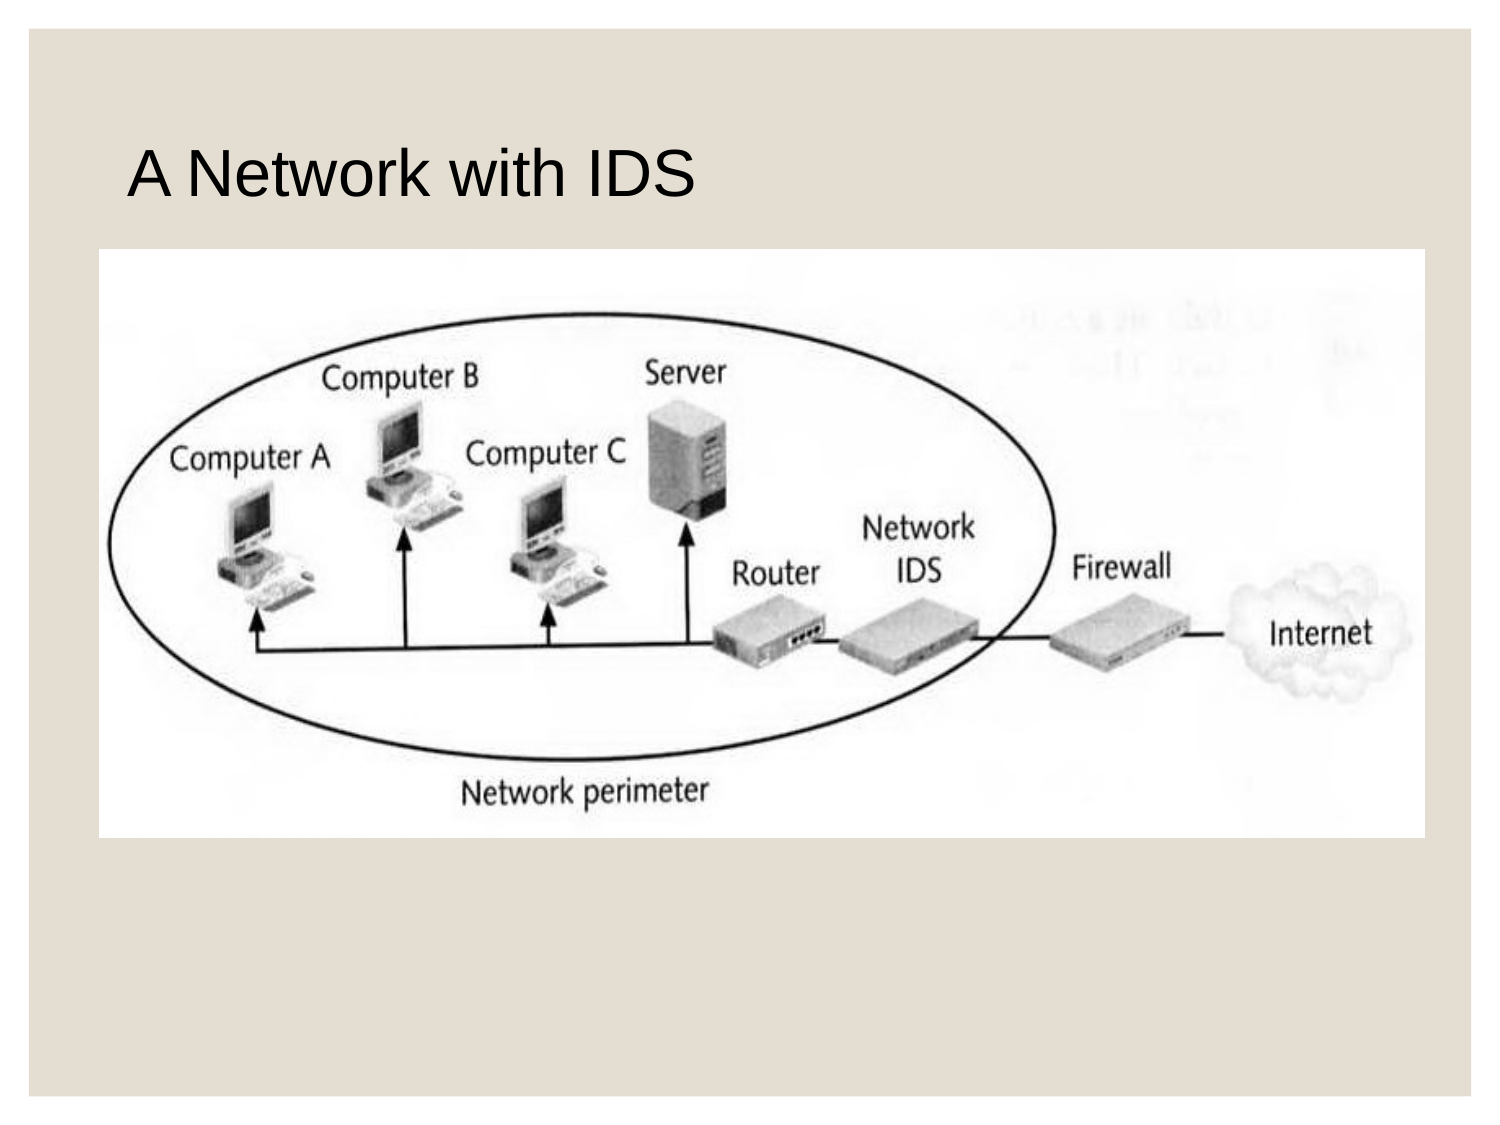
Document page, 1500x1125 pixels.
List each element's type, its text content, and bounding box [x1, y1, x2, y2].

list [75, 262, 1425, 1088]
text_box A Network with IDS [112, 122, 925, 218]
picture [99, 249, 1425, 838]
